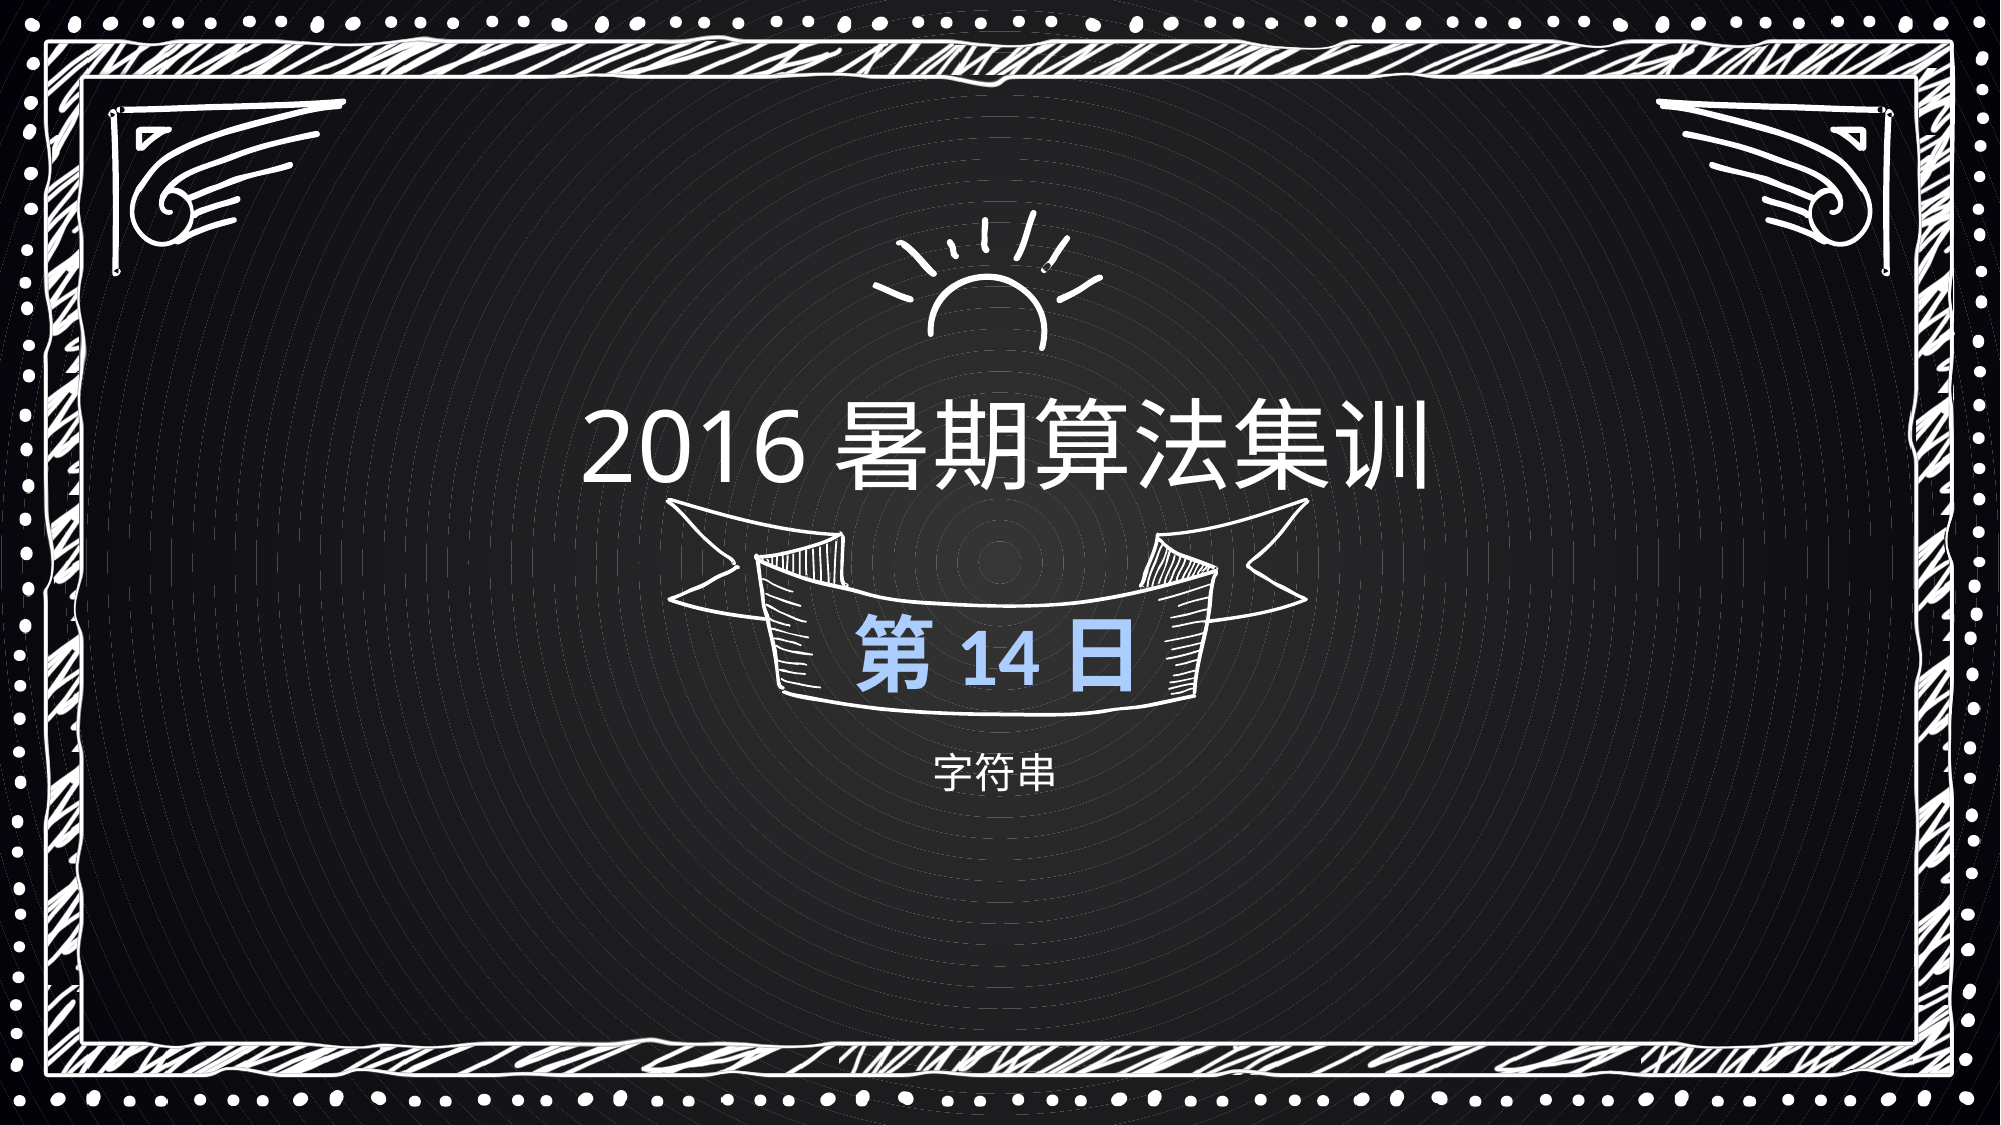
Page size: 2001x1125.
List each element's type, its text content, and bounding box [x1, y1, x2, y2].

text_box 字符串 [745, 739, 1246, 804]
text_box 2016暑期算法集训 [470, 374, 1543, 510]
picture [9, 15, 1991, 1107]
